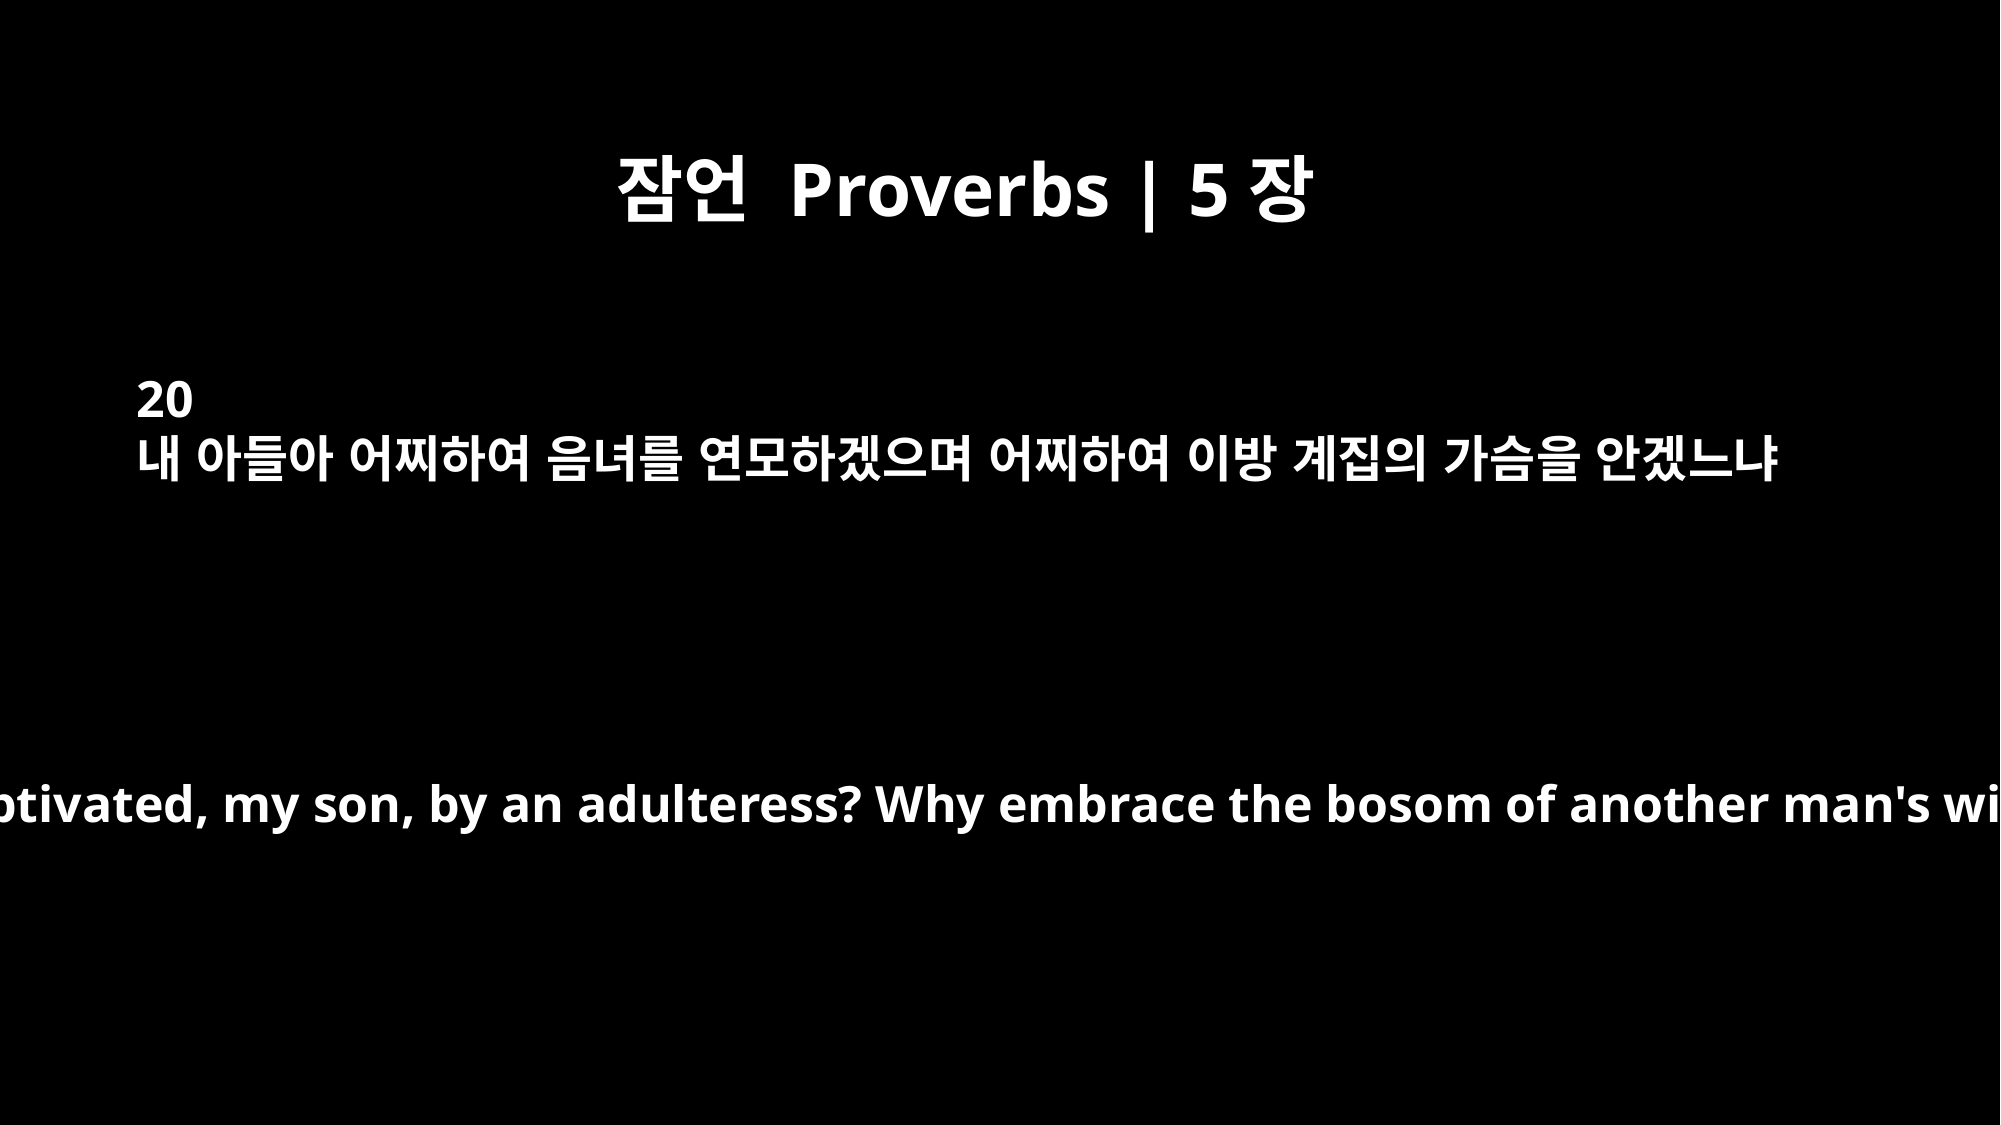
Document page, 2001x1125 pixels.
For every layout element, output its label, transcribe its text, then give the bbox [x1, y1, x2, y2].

text_box Why be captivated, my son, by an adulteress? Why embrace the bosom of another man's wife? [0, 764, 2000, 840]
text_box 20 내 아들아 어찌하여 음녀를 연모하겠으며 어찌하여 이방 계집의 가슴을 안겠느냐 [121, 359, 1796, 495]
text_box 잠언 Proverbs | 5장 [601, 136, 1331, 239]
